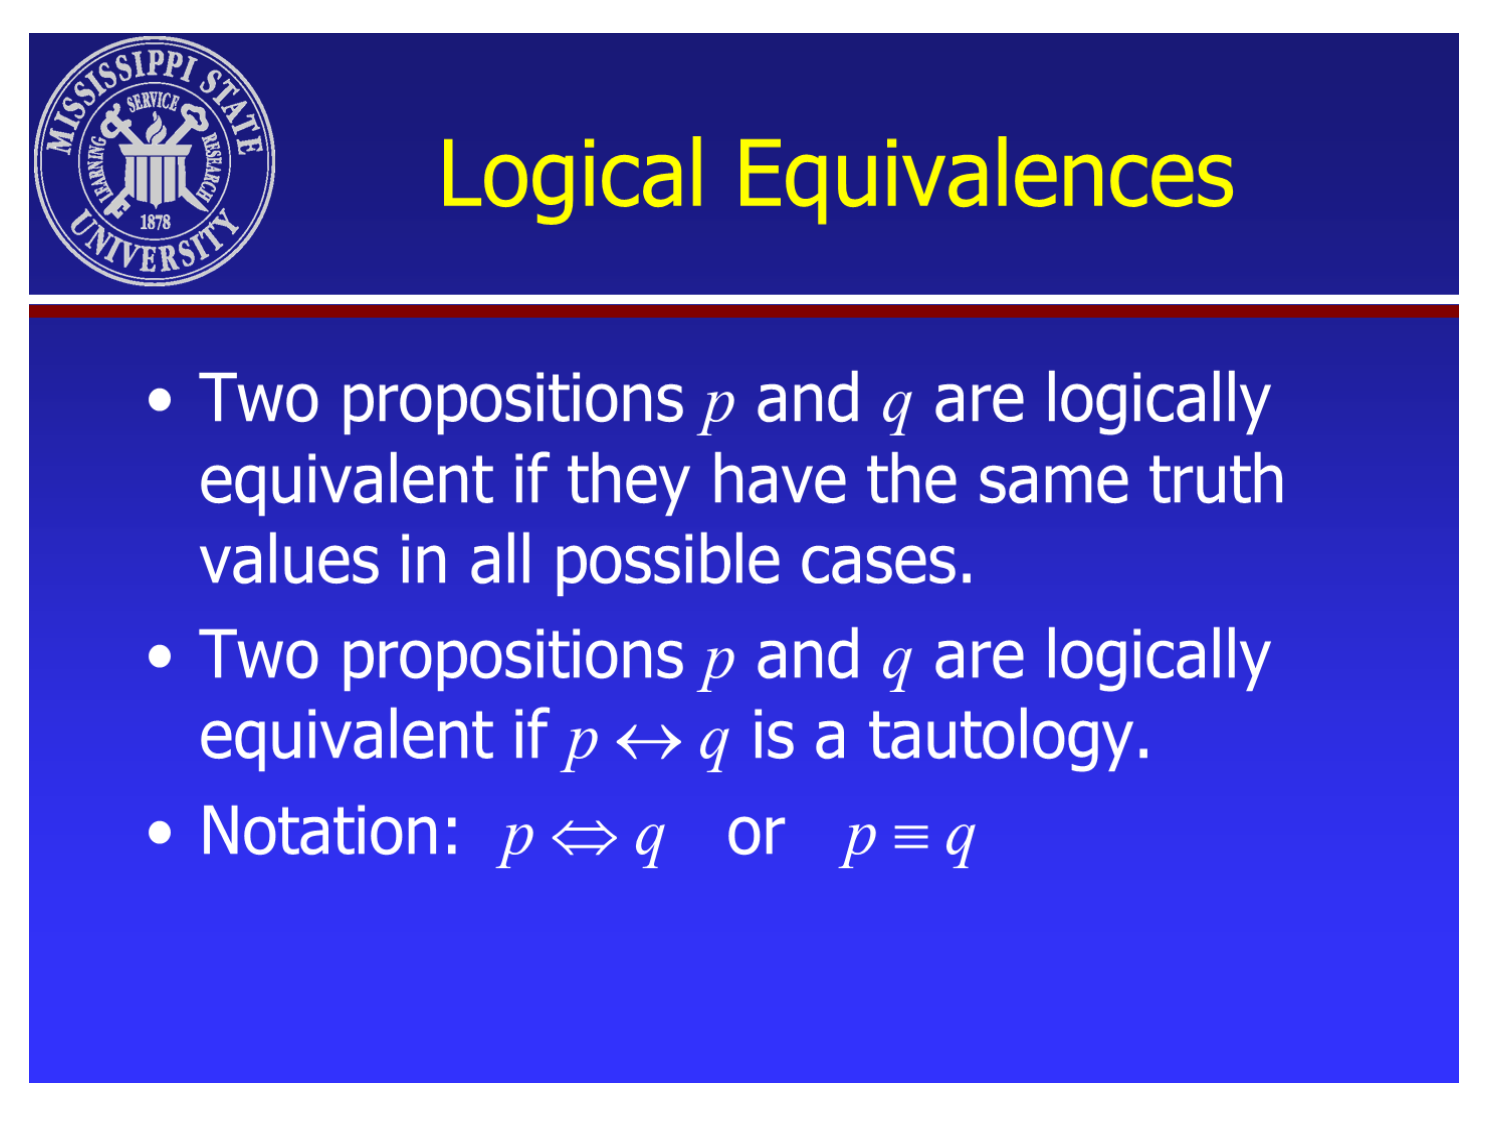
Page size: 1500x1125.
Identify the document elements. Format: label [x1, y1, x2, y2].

picture [29, 32, 1459, 1083]
